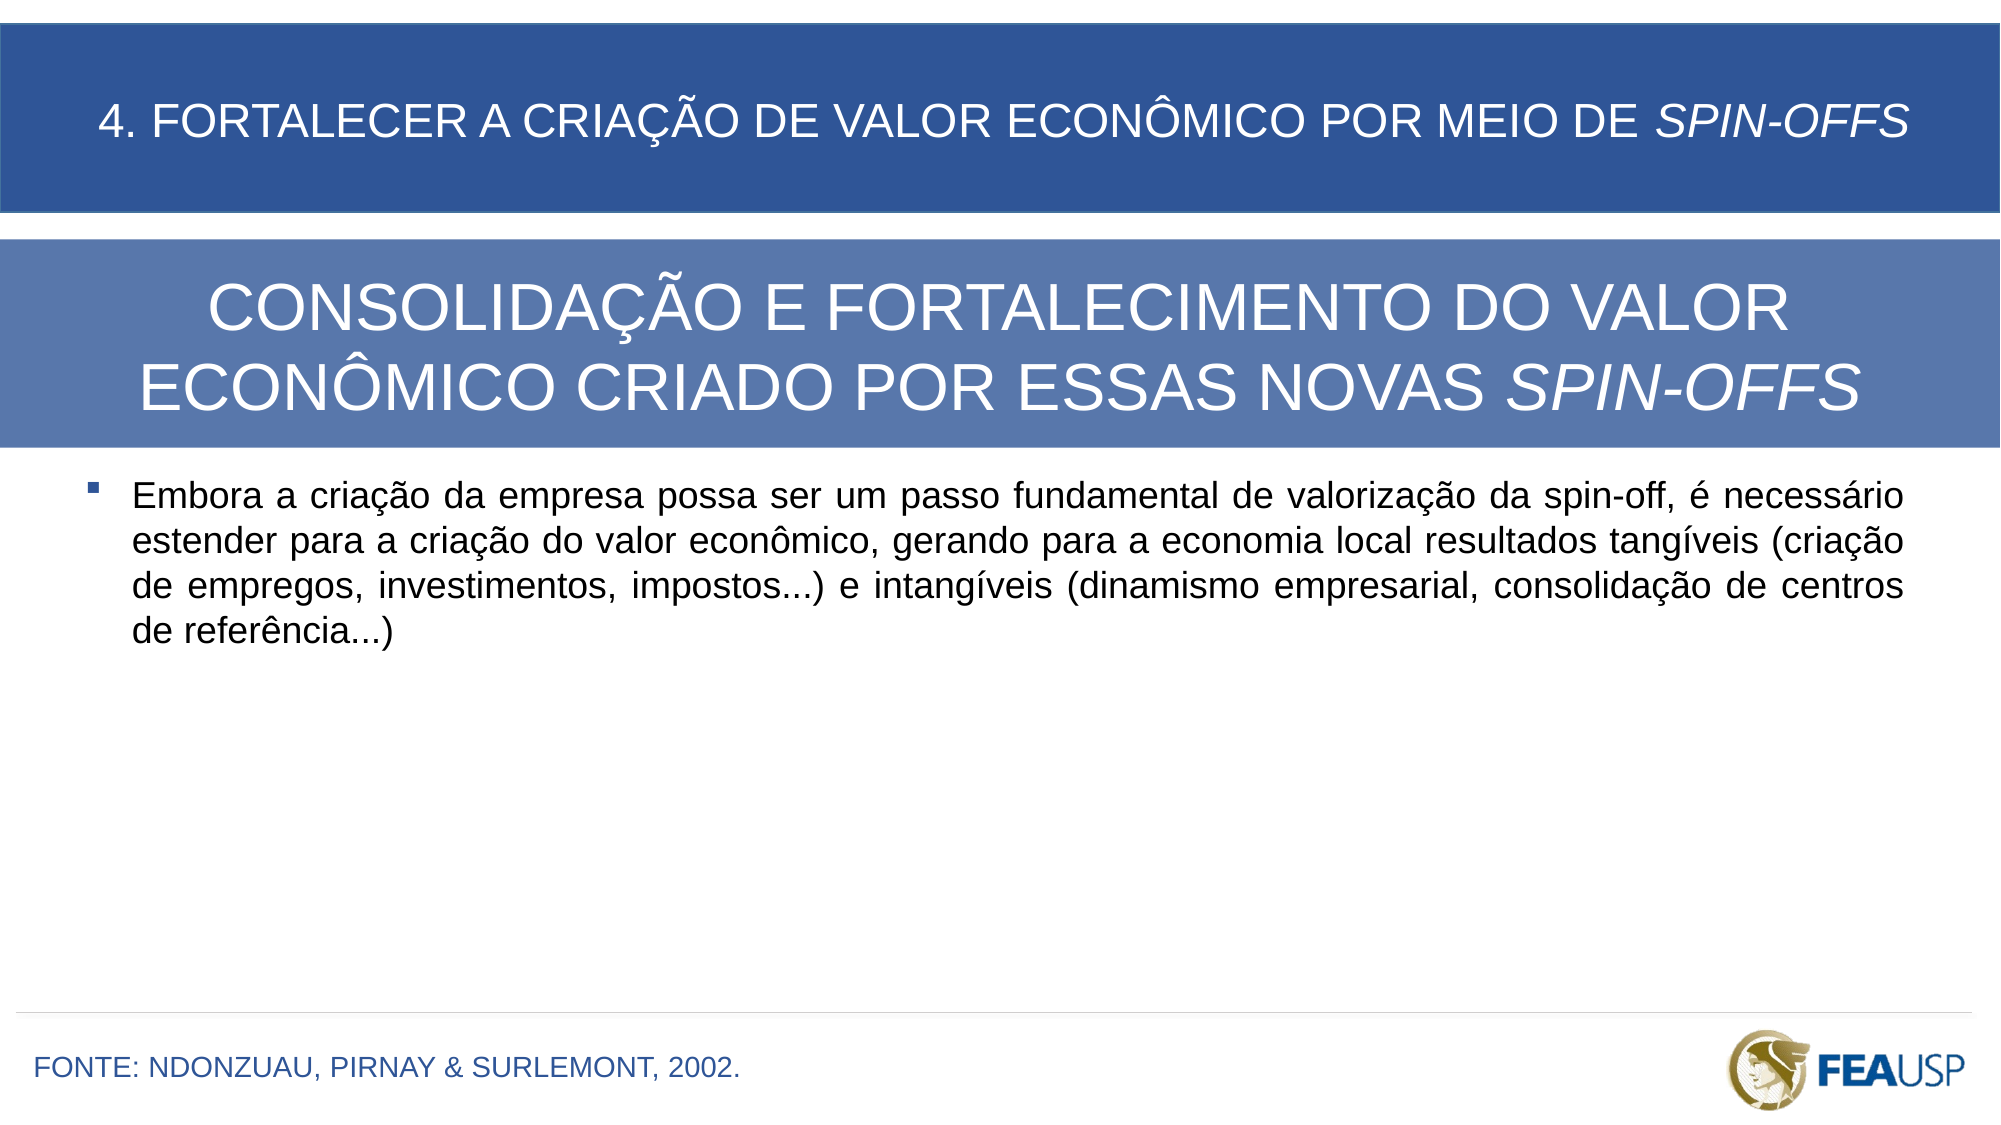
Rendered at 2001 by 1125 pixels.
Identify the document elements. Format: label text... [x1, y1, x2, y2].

text_box Embora a criação da empresa possa ser um passo fundamental de valorização da spin-off, é necessário estender para a criação do valor econômico, gerando para a economia local resultados tangíveis (criação de empregos, investimentos, impostos...) e intangíveis (dinamismo empresarial, consolidação de centros de referência...) [70, 463, 1920, 728]
text_box FONTE: NDONZUAU, PIRNAY & SURLEMONT, 2002. [18, 1040, 757, 1091]
picture [1726, 1028, 1971, 1114]
text_box CONSOLIDAÇÃO E FORTALECIMENTO DO VALOR ECONÔMICO CRIADO POR ESSAS NOVAS SPIN-OFFS [0, 238, 2000, 449]
text_box 4. FORTALECER A CRIAÇÃO DE VALOR ECONÔMICO POR MEIO DE SPIN-OFFS [0, 23, 2000, 213]
